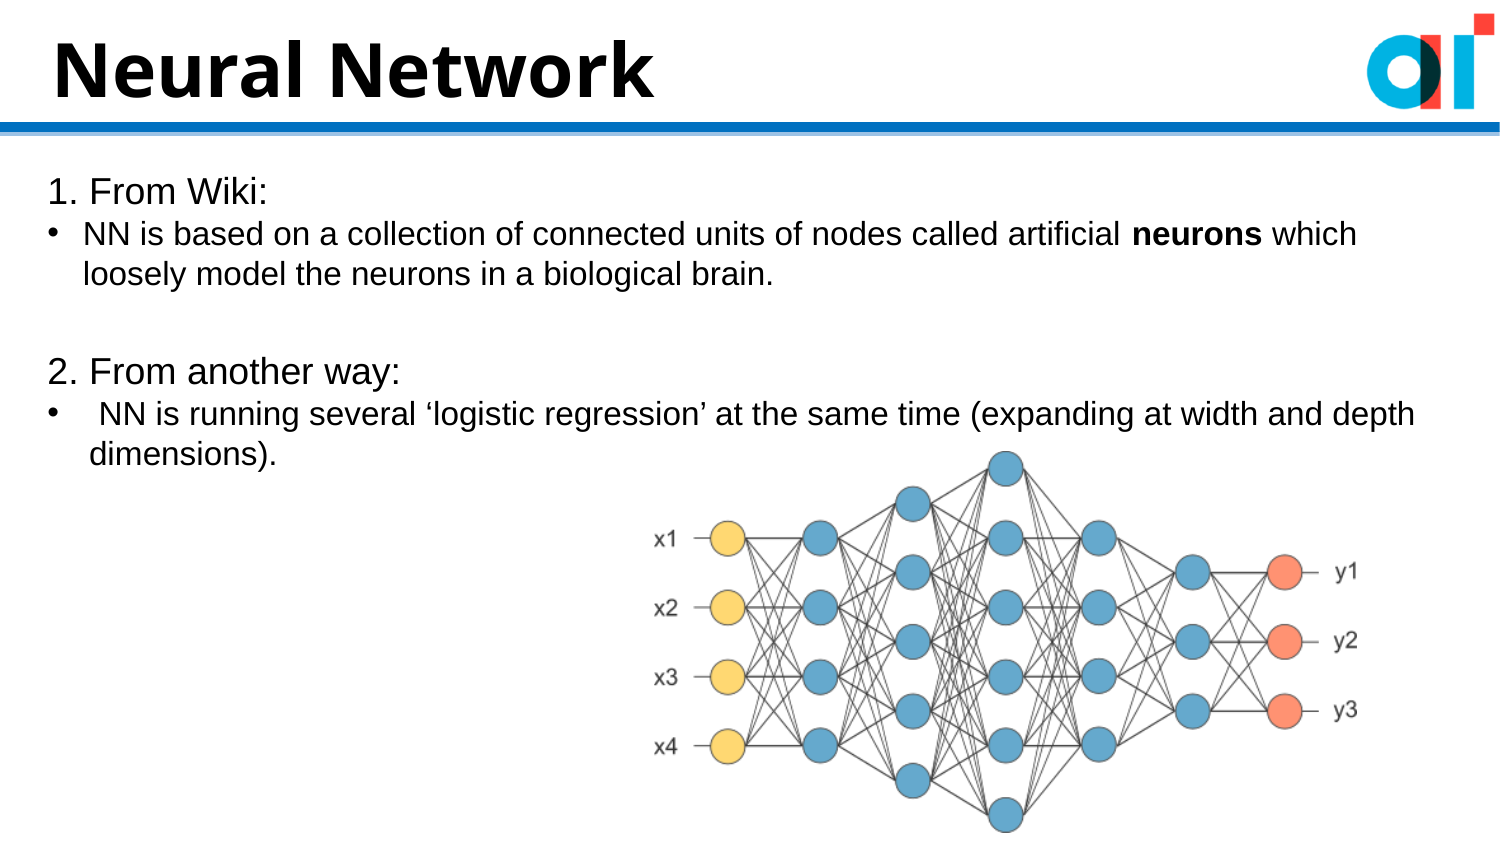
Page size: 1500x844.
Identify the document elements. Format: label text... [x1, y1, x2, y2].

text_box From Wiki: NN is based on a collection of connected units of nodes called artificial neurons which loosely model the neurons in a biological brain. From another way: NN is running several ‘logistic regression’ at the same time (expanding at width and depth dimensions). [36, 134, 1446, 444]
picture [654, 451, 1358, 833]
picture [1355, 0, 1500, 121]
text_box Neural Network [36, 11, 1156, 135]
